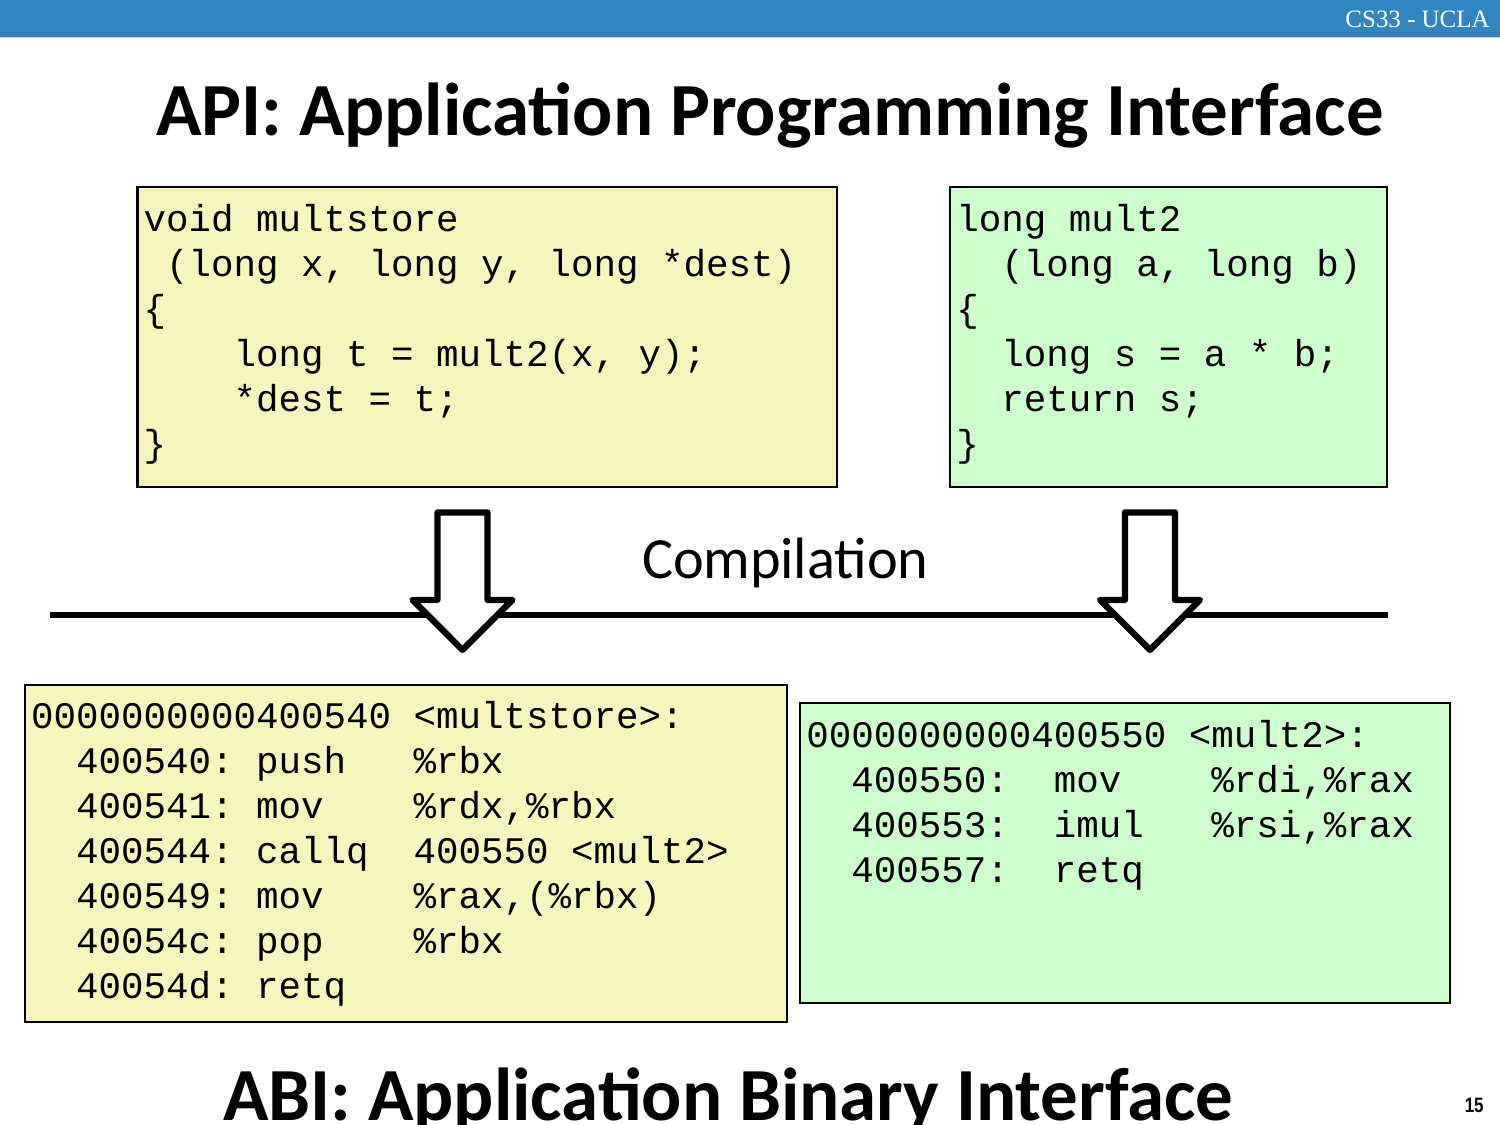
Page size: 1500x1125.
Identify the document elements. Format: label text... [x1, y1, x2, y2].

text_box 0000000000400550 <mult2>: 400550: mov %rdi,%rax 400553: imul %rsi,%rax 400557: retq [800, 703, 1450, 1004]
text_box [1100, 512, 1201, 614]
text_box 0000000000400540 <multstore>: 400540: push %rbx 400541: mov %rdx,%rbx 400544: callq 400550 <mult2> 400549: mov %rax,(%rbx) 40054c: pop %rbx 40054d: retq [24, 684, 788, 1023]
text_box [435, 623, 490, 650]
text_box ABI: Application Binary Interface [70, 1028, 1388, 1125]
text_box [412, 512, 513, 614]
text_box [1123, 623, 1177, 650]
text_box void multstore (long x, long y, long *dest) { long t = mult2(x, y); *dest = t; } [137, 187, 838, 488]
title API: Application Programming Interface [112, 42, 1430, 168]
text_box Compilation [627, 512, 944, 598]
text_box long mult2 (long a, long b) { long s = a * b; return s; } [949, 187, 1388, 488]
